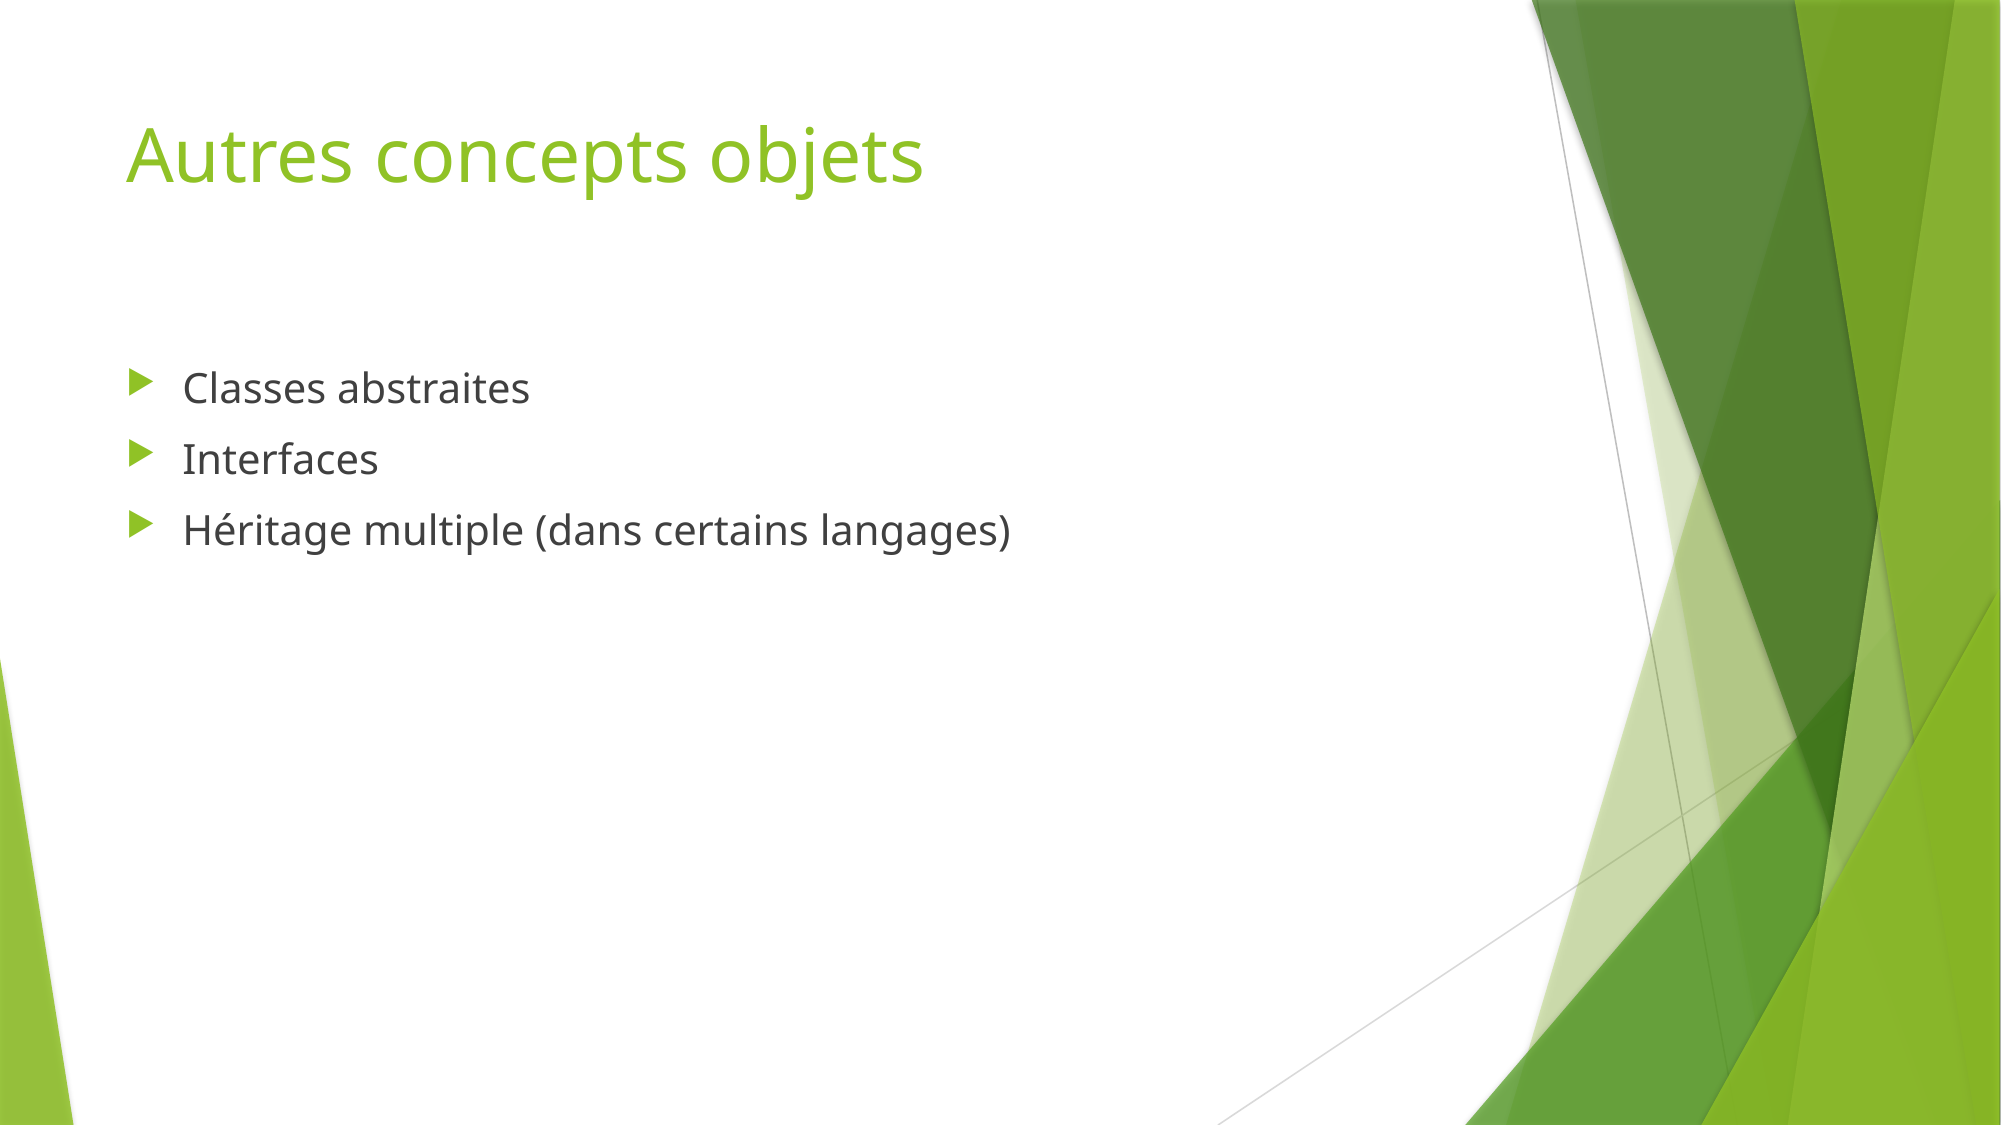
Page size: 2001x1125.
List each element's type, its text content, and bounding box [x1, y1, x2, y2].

list Classes abstraites Interfaces Héritage multiple (dans certains langages) [111, 354, 1522, 992]
title Autres concepts objets [111, 99, 1522, 317]
